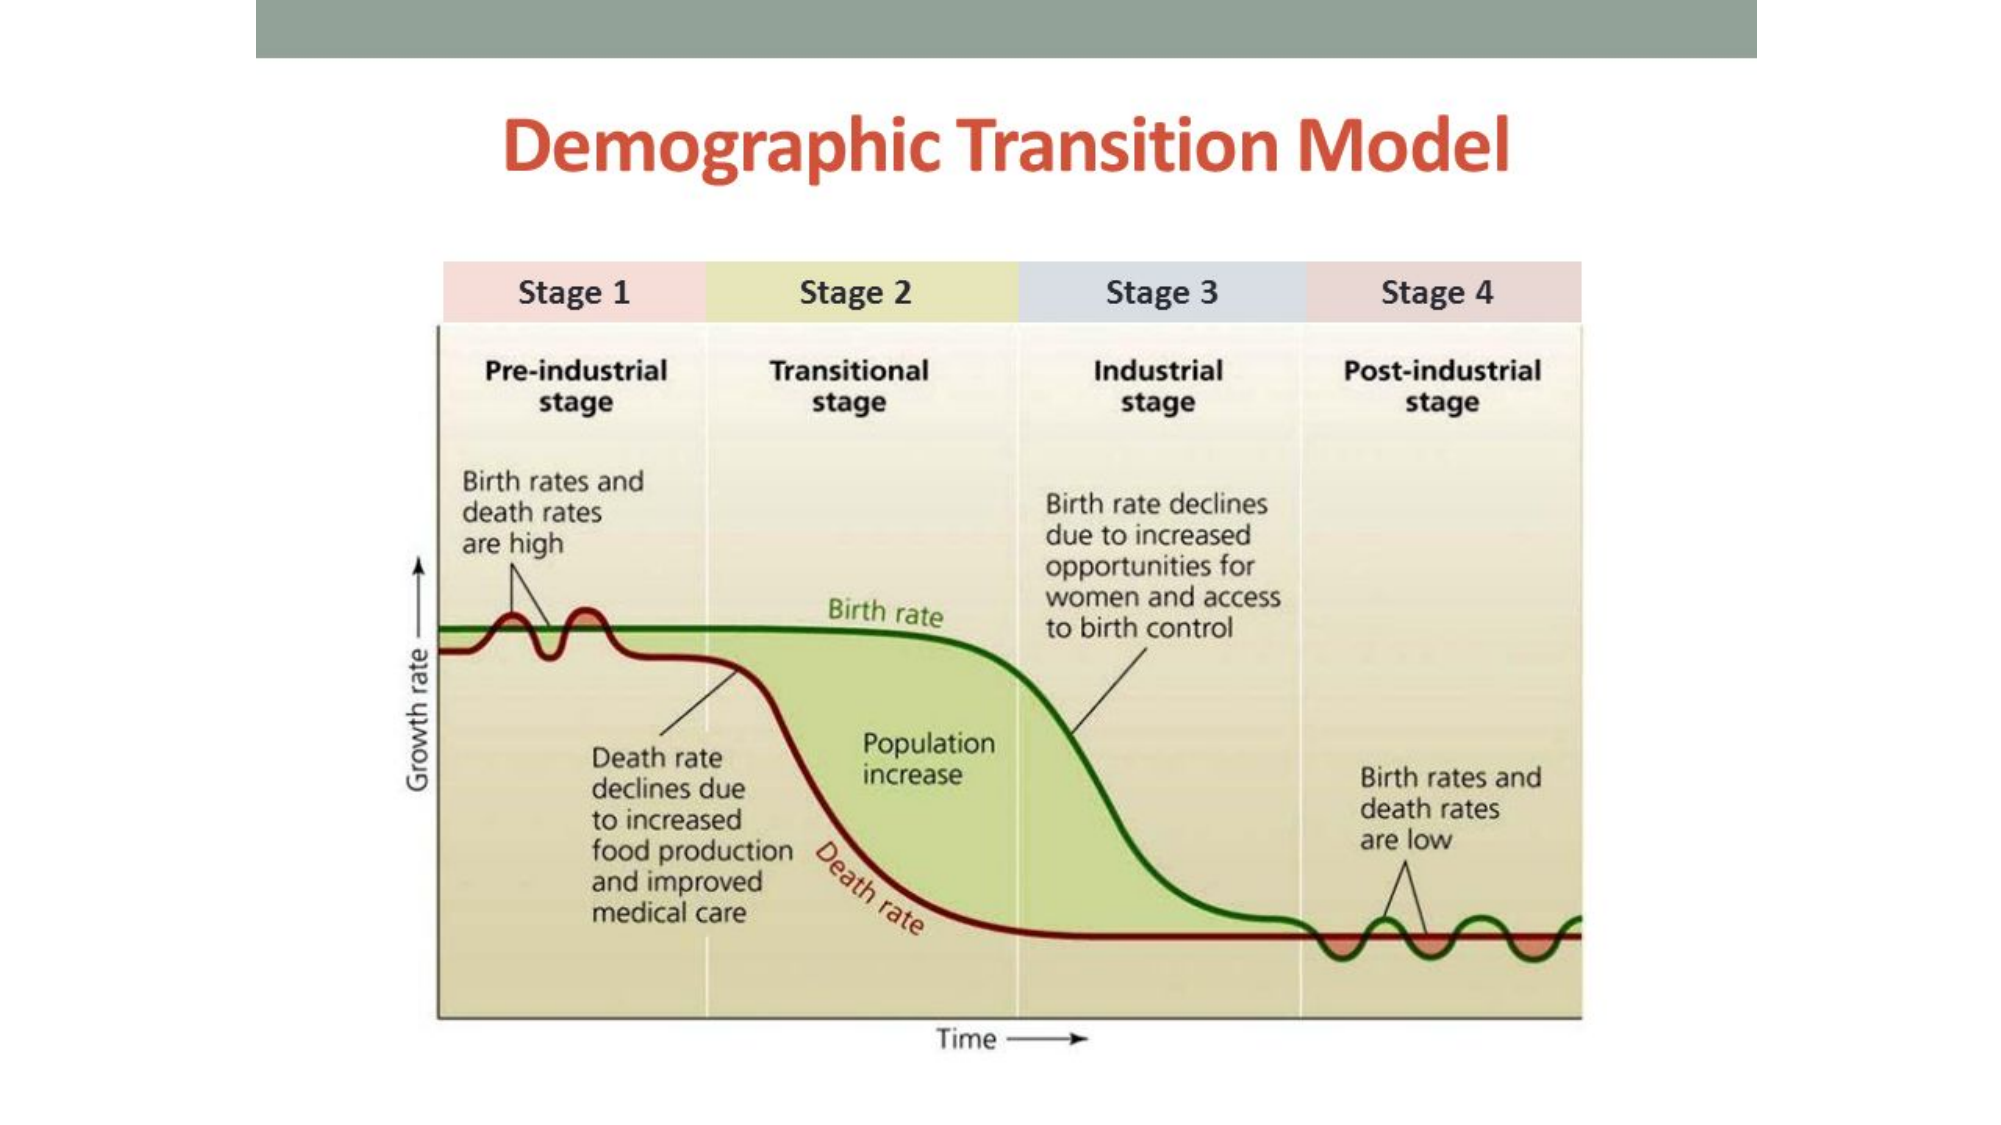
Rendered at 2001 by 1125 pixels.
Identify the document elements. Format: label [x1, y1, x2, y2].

picture [256, 0, 1757, 1125]
